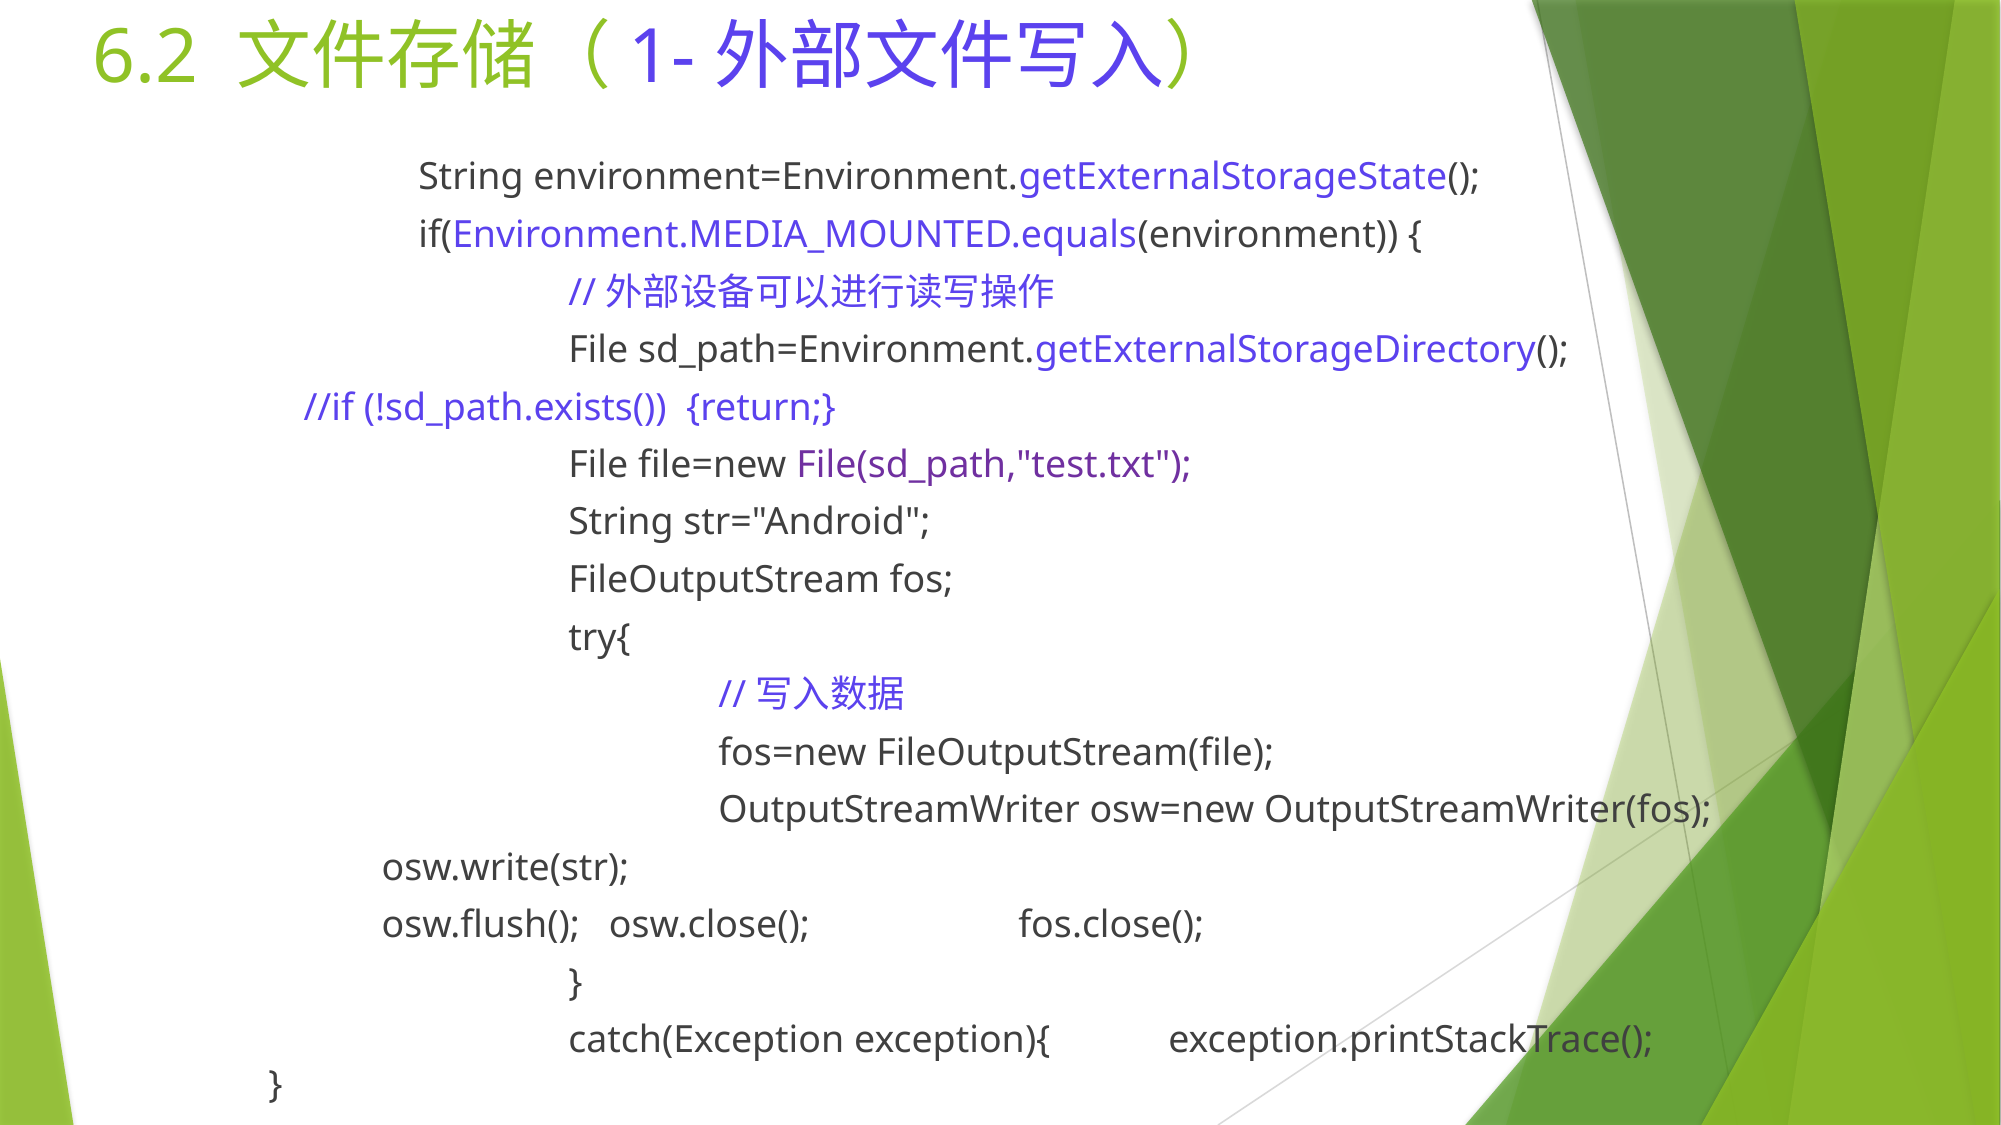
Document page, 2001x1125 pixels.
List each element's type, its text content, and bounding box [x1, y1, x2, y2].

text_box 6.2 文件存储（1-外部文件写入） [77, 0, 1870, 218]
list String environment=Environment.getExternalStorageState(); if(Environment.MEDIA_MOUNTED.equals(environment)) { //外部设备可以进行读写操作 File sd_path=Environment.getExternalStorageDirectory(); //if (!sd_path.exists()) {return;} File file=new File(sd_path,"test.txt"); String str="Android"; FileOutputStream fos; try{ //写入数据 fos=new FileOutputStream(file); OutputStreamWriter osw=new OutputStreamWriter(fos); osw.write(str); osw.flush(); osw.close(); fos.close(); } catch(Exception exception){ exception.printStackTrace(); } } [103, 218, 1829, 1107]
